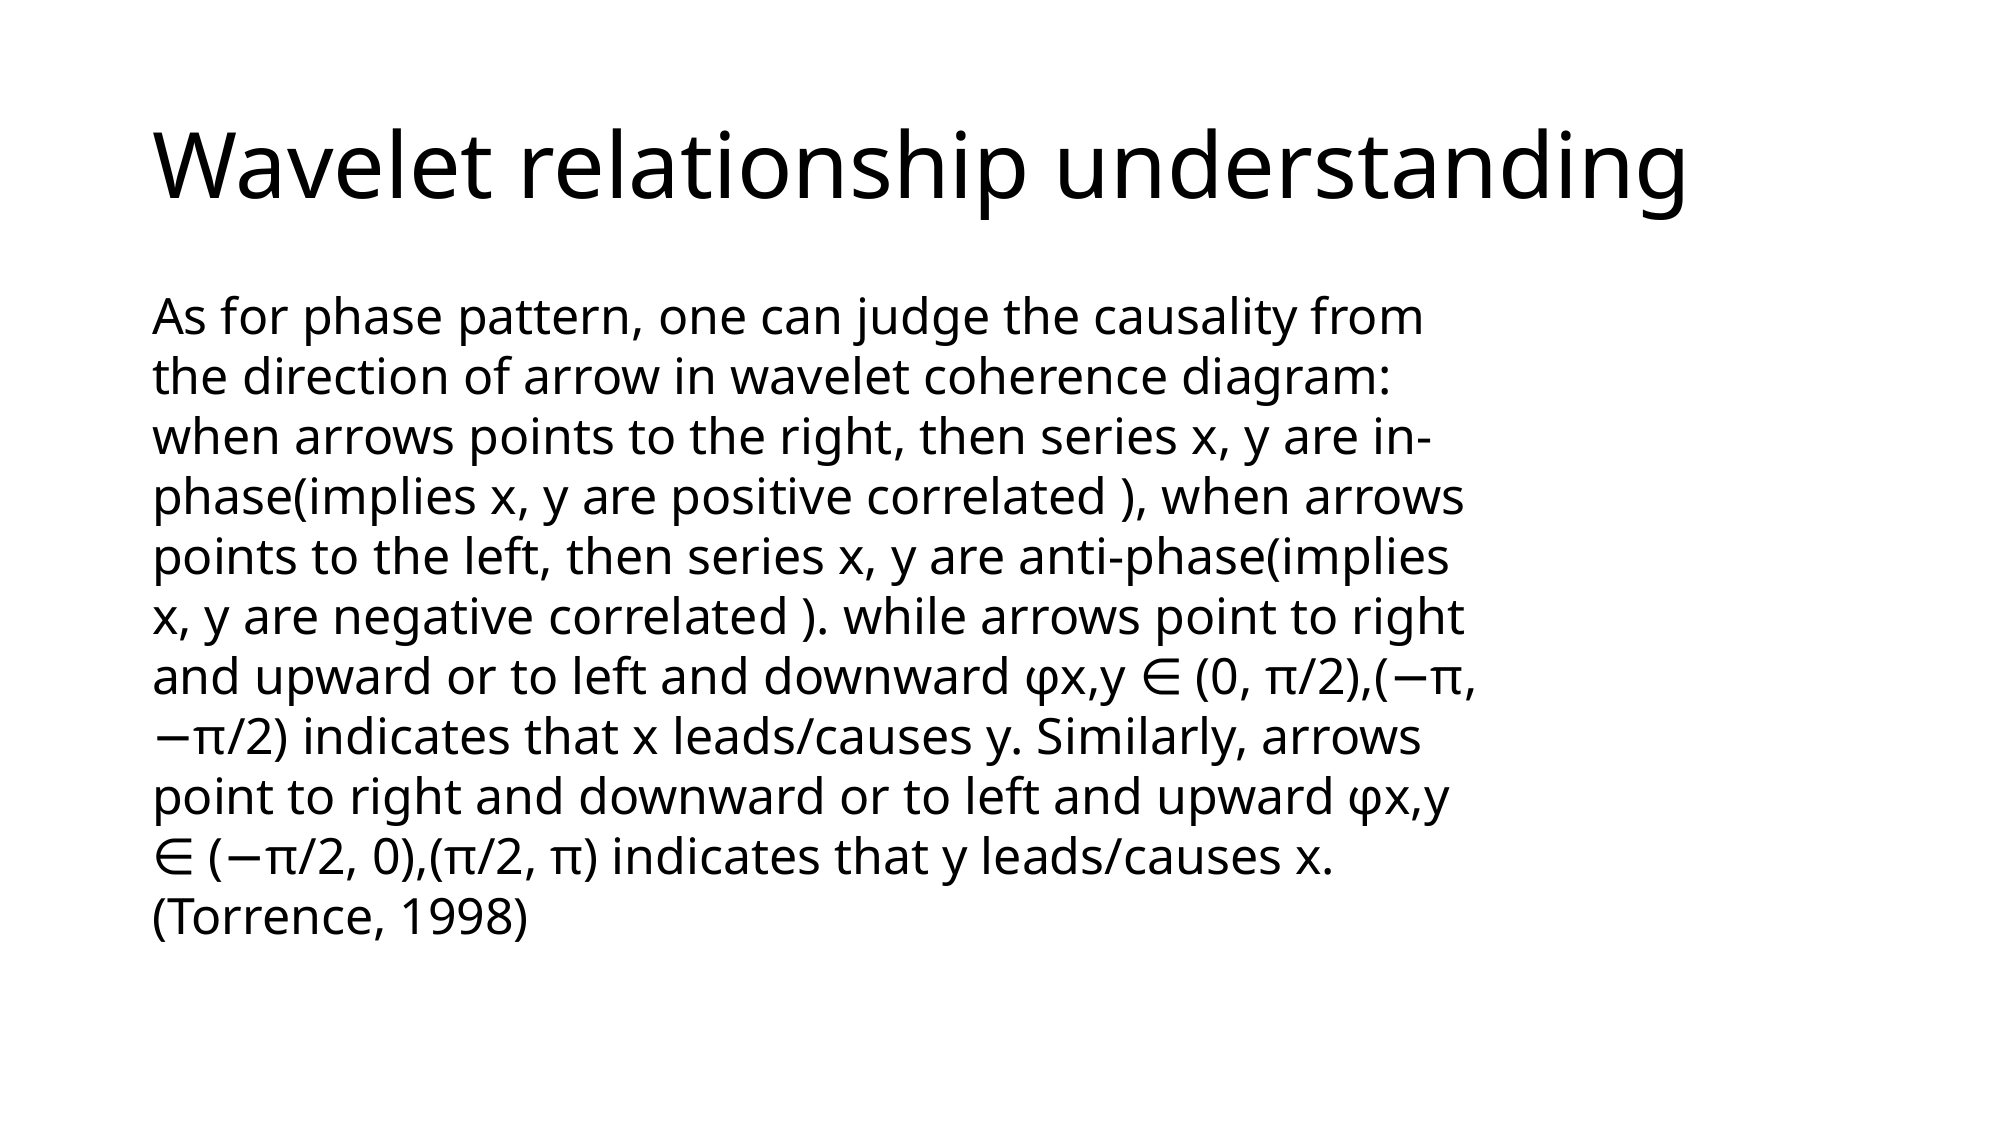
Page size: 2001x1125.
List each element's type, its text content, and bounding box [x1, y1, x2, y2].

title Wavelet relationship understanding [137, 59, 1863, 278]
text_box As for phase pattern, one can judge the causality from the direction of arrow in wavelet coherence diagram: when arrows points to the right, then series x, y are in-phase(implies x, y are positive correlated ), when arrows points to the left, then series x, y are anti-phase(implies x, y are negative correlated ). while arrows point to right and upward or to left and downward φx,y ∈ (0, π/2),(−π, −π/2) indicates that x leads/causes y. Similarly, arrows point to right and downward or to left and upward φx,y ∈ (−π/2, 0),(π/2, π) indicates that y leads/causes x. (Torrence, 1998) [137, 277, 1500, 952]
